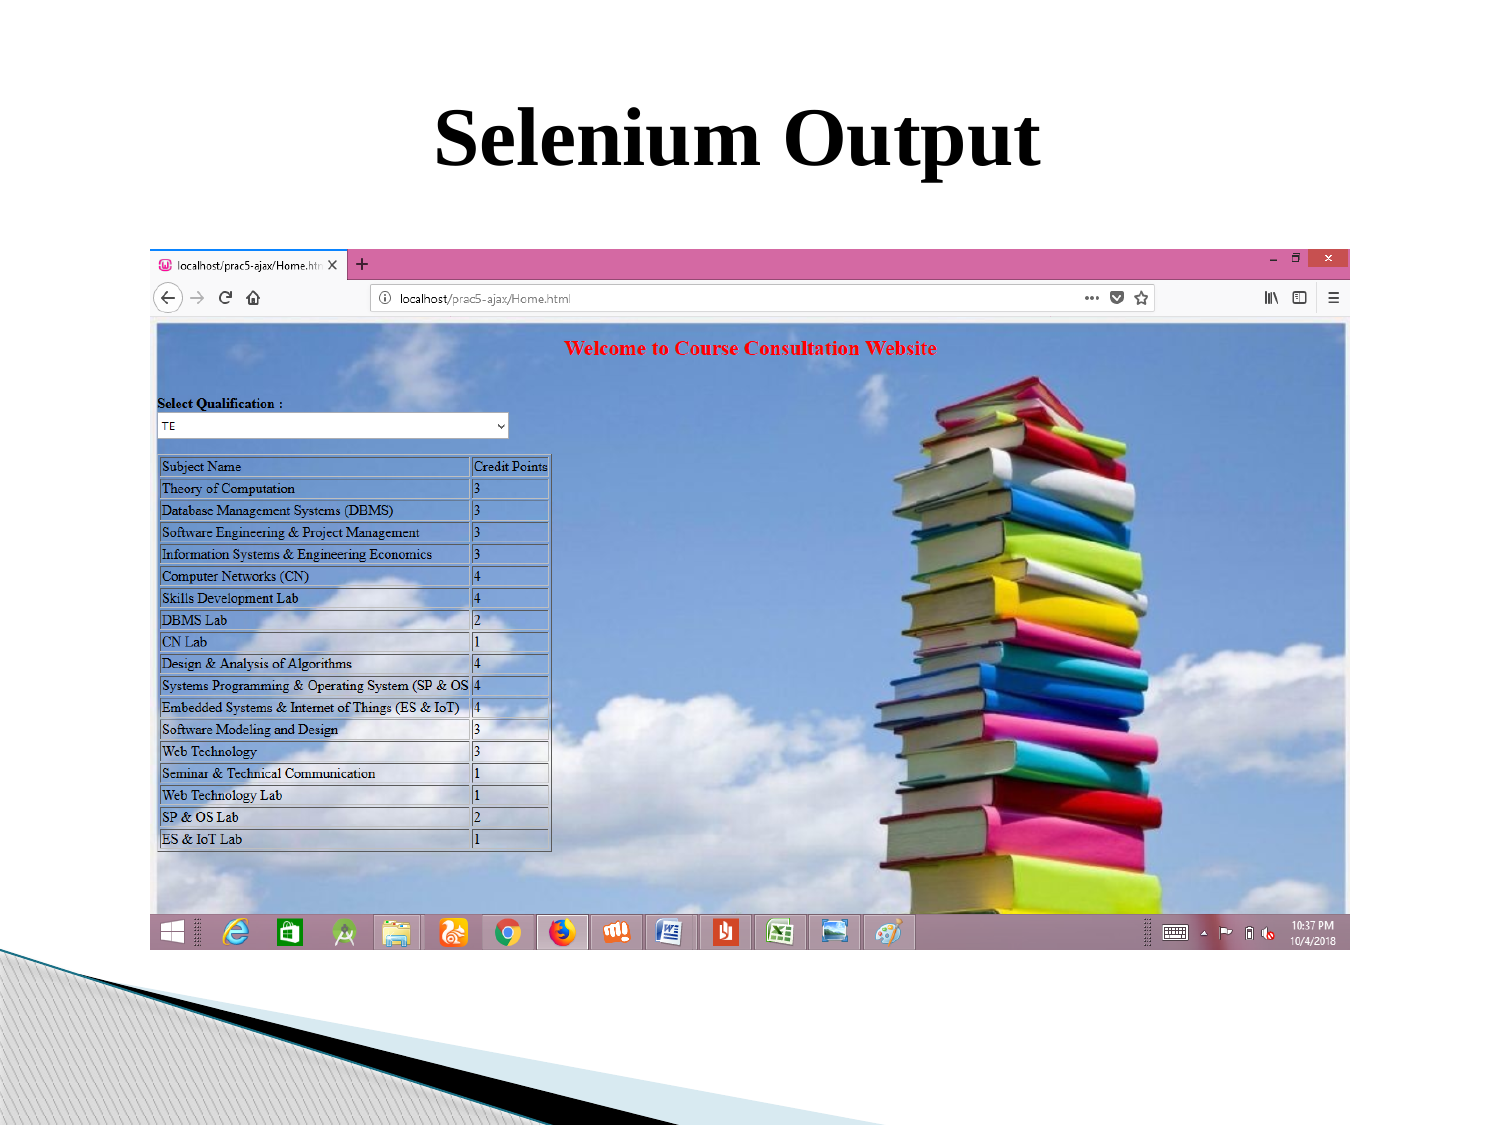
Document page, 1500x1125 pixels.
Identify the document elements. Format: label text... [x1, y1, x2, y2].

picture [149, 249, 1351, 951]
text_box Selenium Output [50, 75, 1425, 190]
